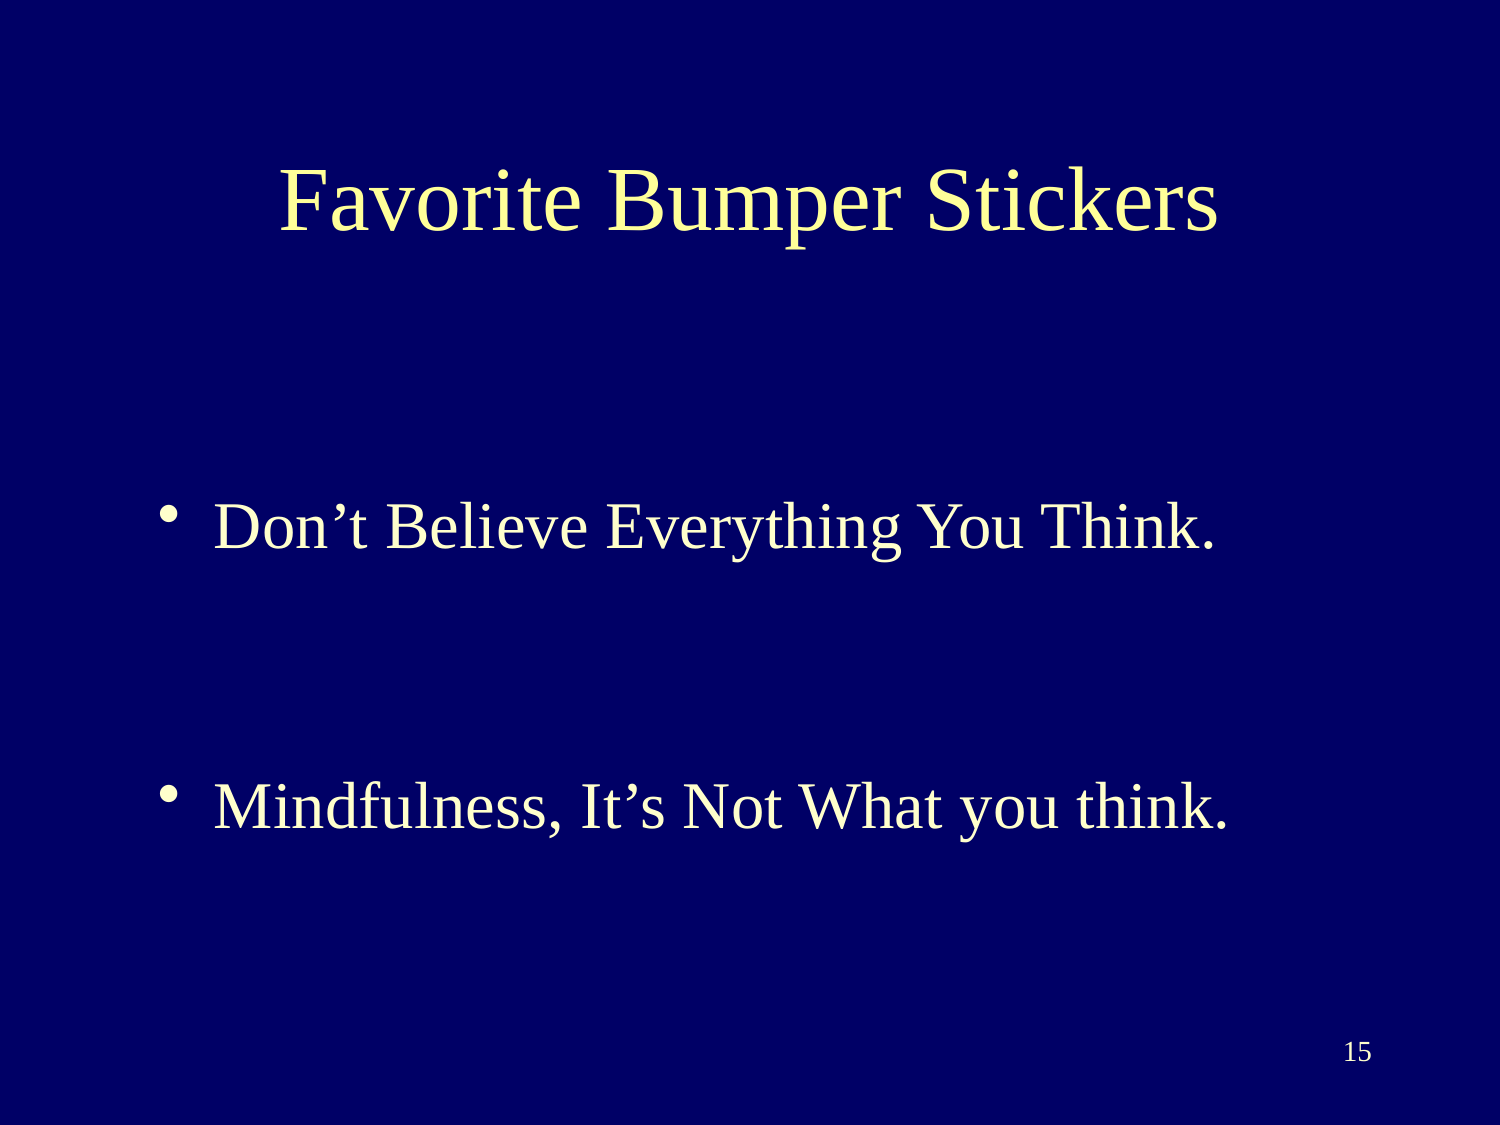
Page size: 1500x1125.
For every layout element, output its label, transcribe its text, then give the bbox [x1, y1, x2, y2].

slide_number 15 [1074, 1025, 1388, 1100]
title Favorite Bumper Stickers [112, 99, 1388, 288]
list Don’t Believe Everything You Think. Mindfulness, It’s Not What you think. [142, 287, 1418, 963]
